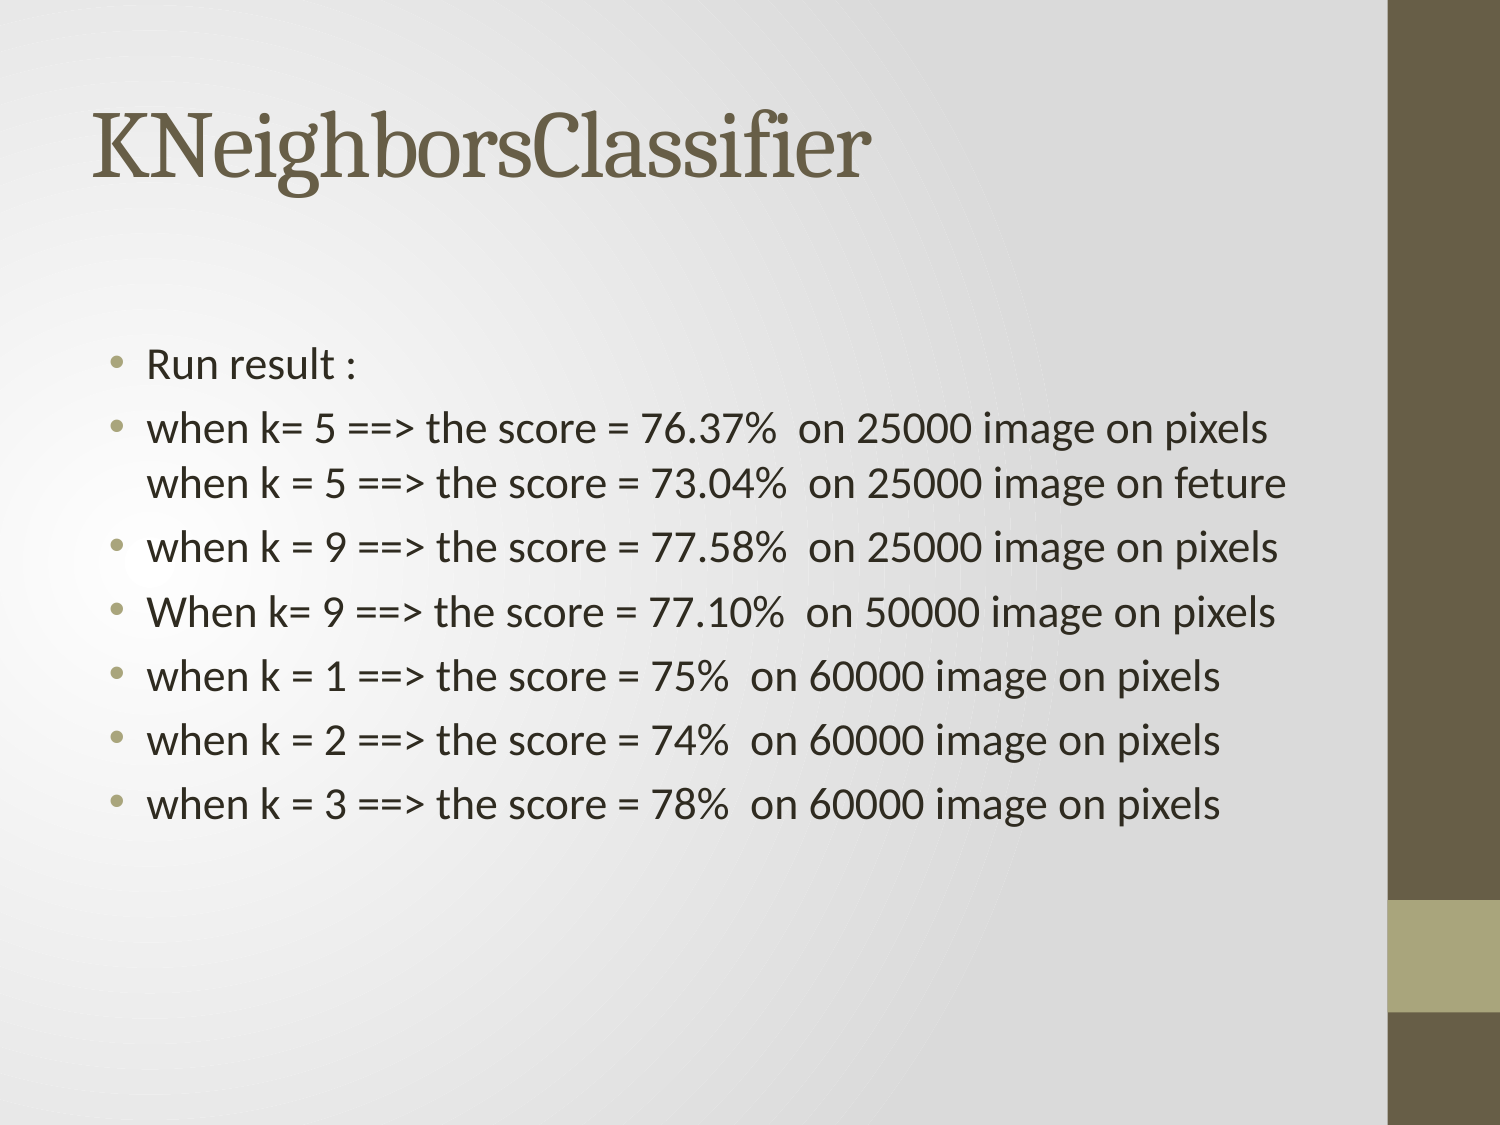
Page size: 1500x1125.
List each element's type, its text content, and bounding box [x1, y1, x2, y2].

list Run result : when k= 5 ==> the score = 76.37% on 25000 image on pixels when k = 5 ==> the score = 73.04% on 25000 image on feture when k = 9 ==> the score = 77.58% on 25000 image on pixels When k= 9 ==> the score = 77.10% on 50000 image on pixels when k = 1 ==> the score = 75% on 60000 image on pixels when k = 2 ==> the score = 74% on 60000 image on pixels when k = 3 ==> the score = 78% on 60000 image on pixels [75, 262, 1325, 1050]
title KNeighborsClassifier [75, 45, 1325, 233]
